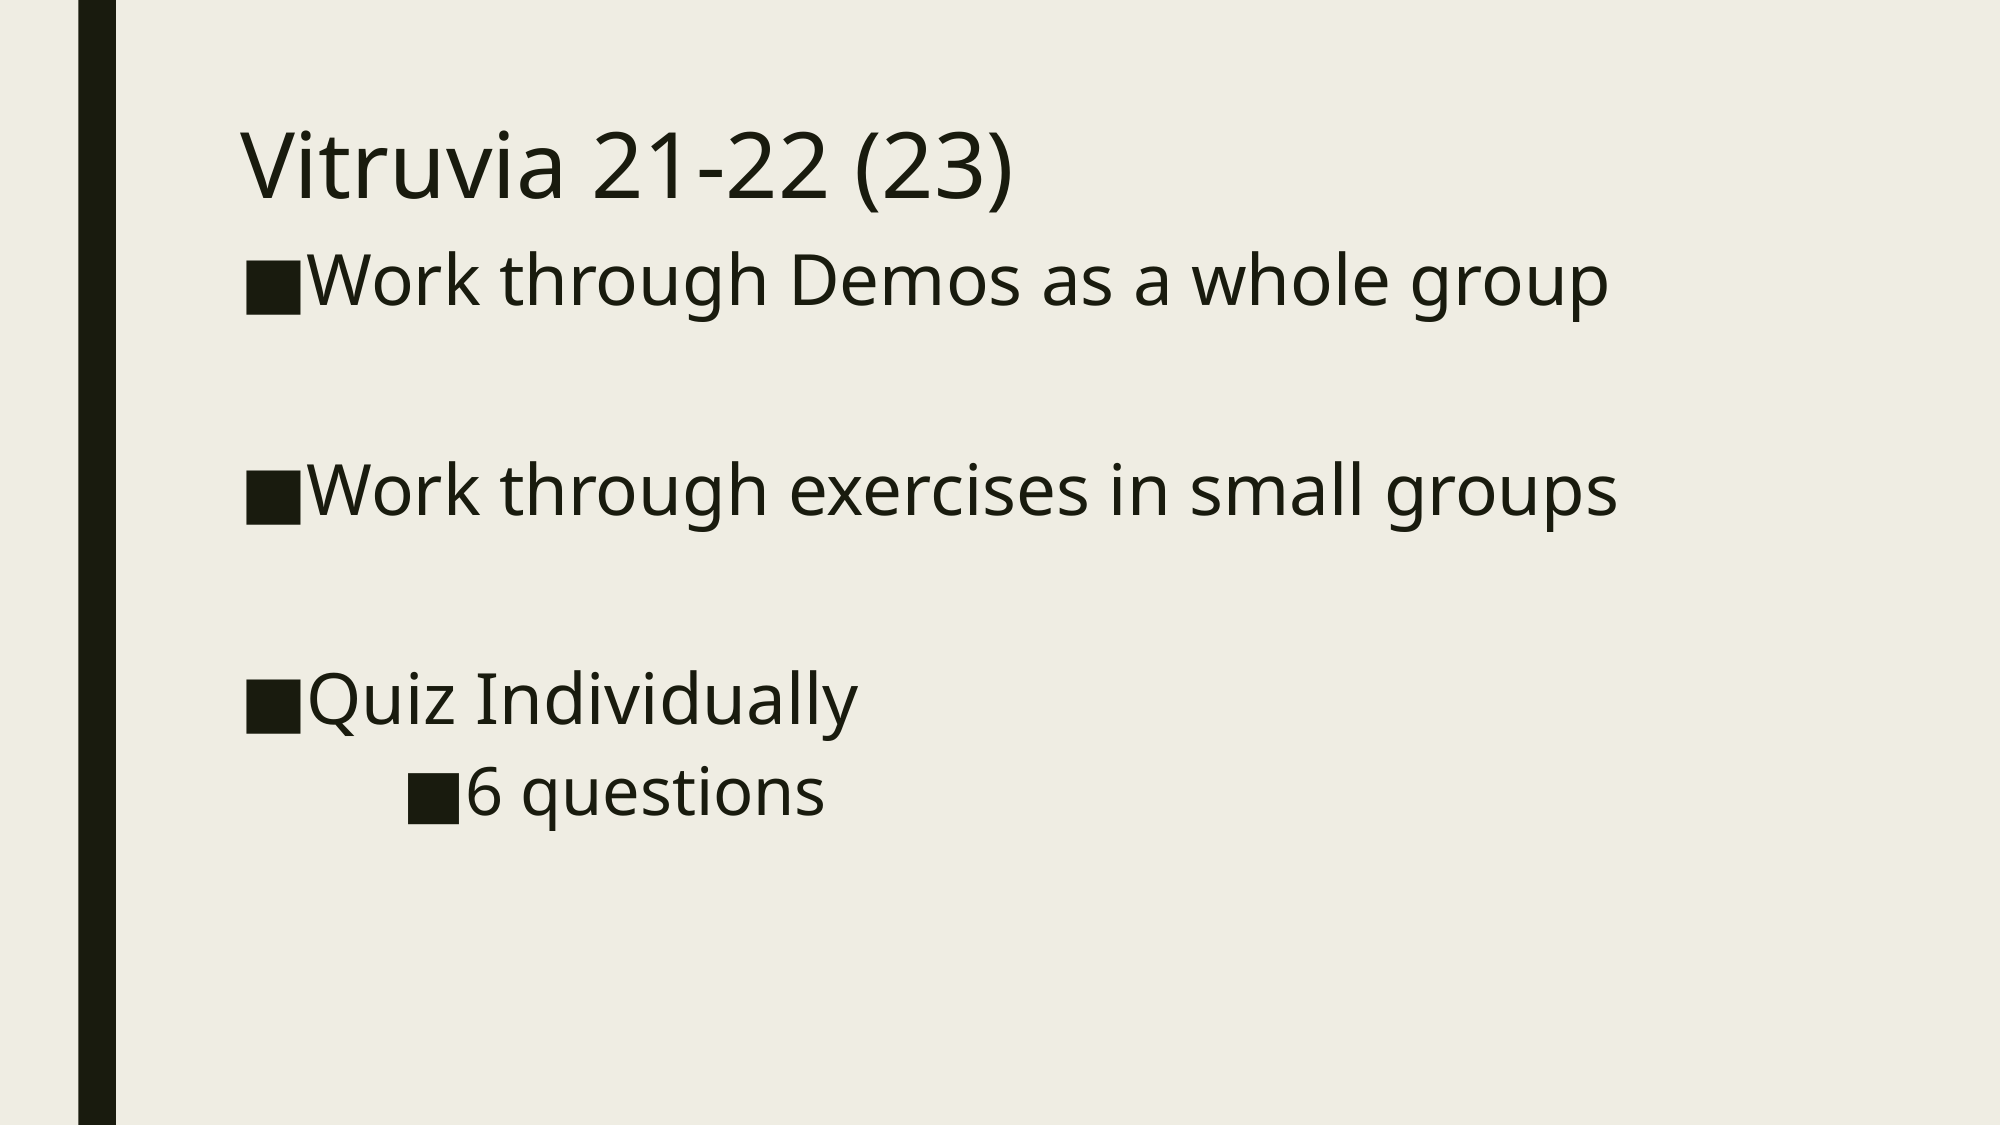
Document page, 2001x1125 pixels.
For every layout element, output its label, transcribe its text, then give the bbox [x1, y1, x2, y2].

list Work through Demos as a whole group Work through exercises in small groups Quiz Individually 6 questions [225, 234, 1800, 1031]
title Vitruvia 21-22 (23) [225, 112, 1800, 234]
